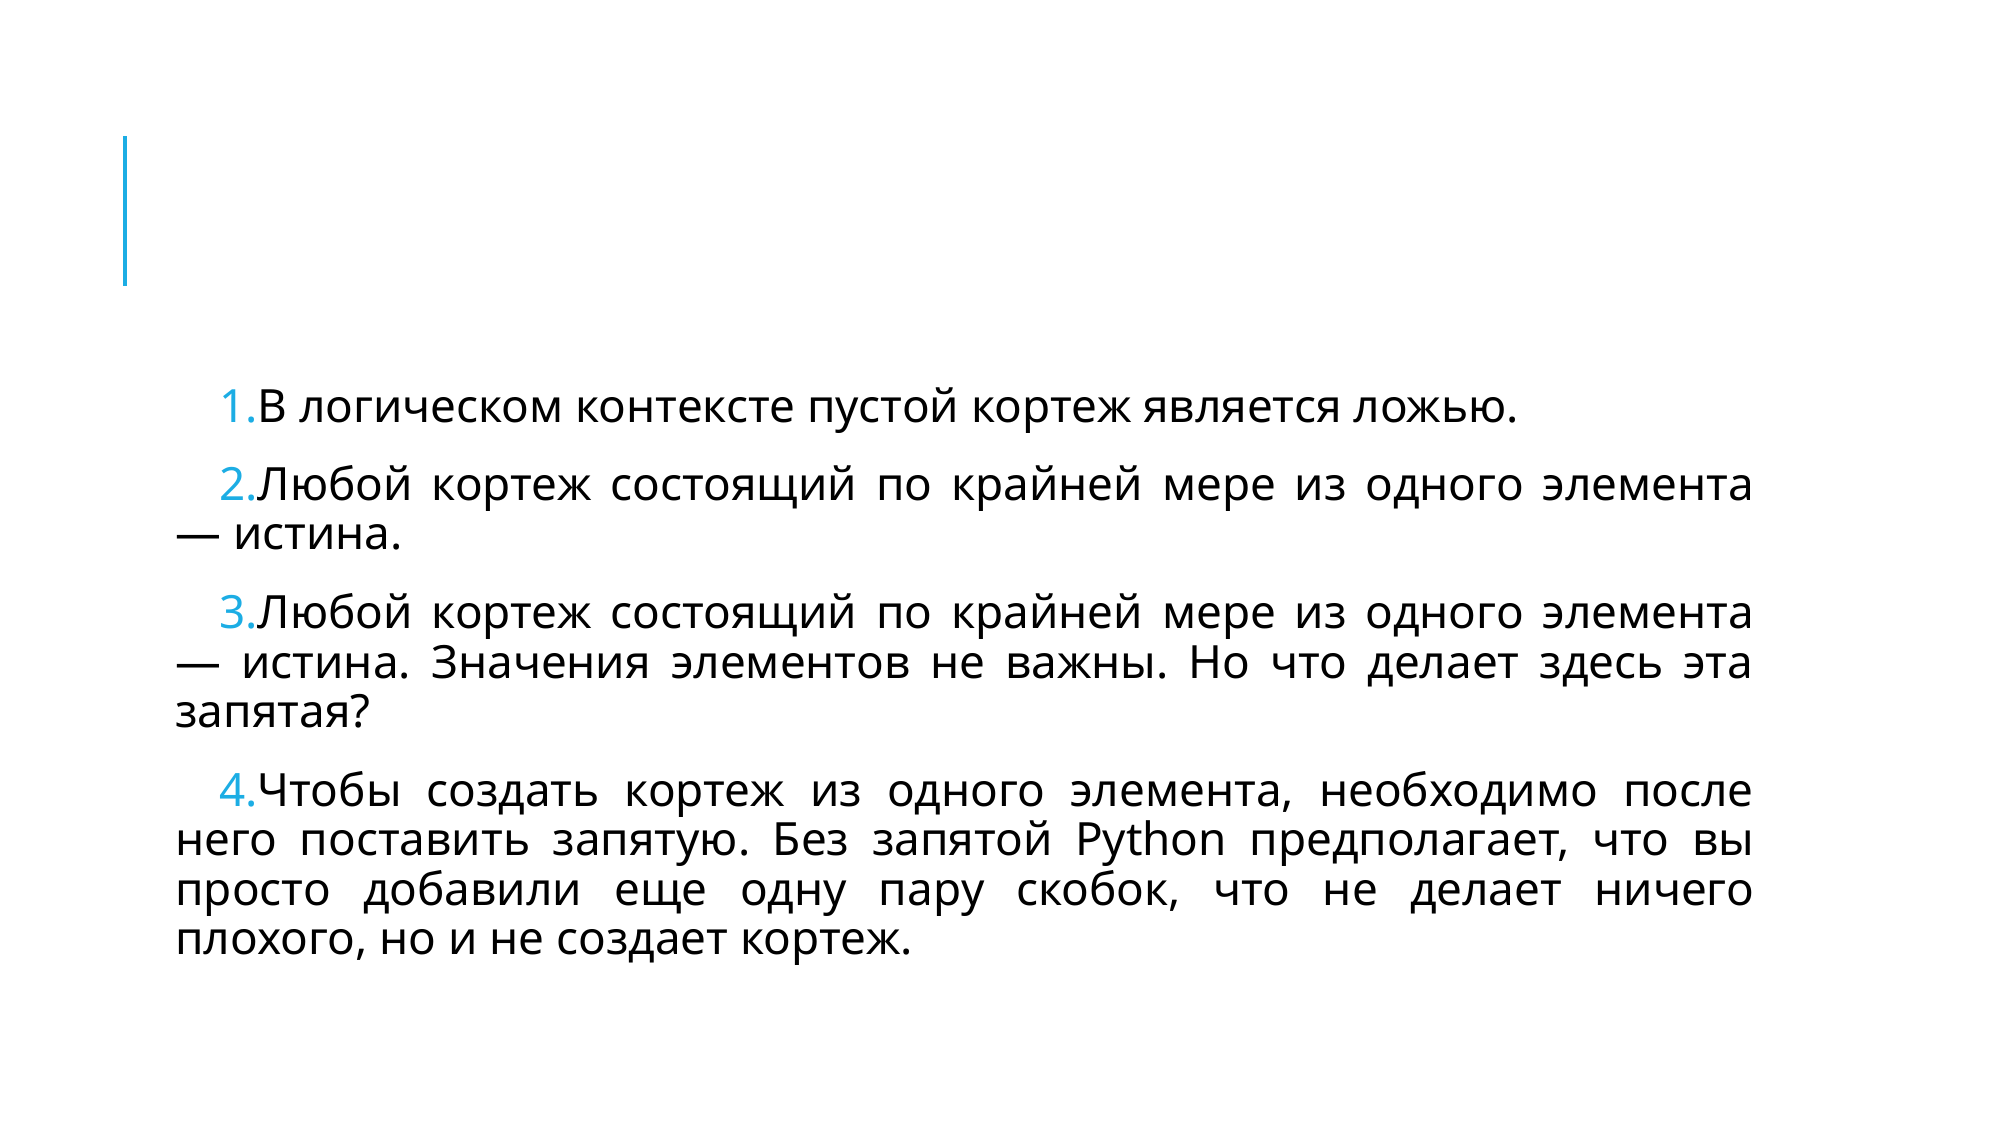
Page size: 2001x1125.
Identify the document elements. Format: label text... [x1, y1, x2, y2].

list В логическом контексте пустой кортеж является ложью. Любой кортеж состоящий по крайней мере из одного элемента — истина. Любой кортеж состоящий по крайней мере из одного элемента — истина. Значения элементов не важны. Но что делает здесь эта запятая? Чтобы создать кортеж из одного элемента, необходимо после него поставить запятую. Без запятой Python предполагает, что вы просто добавили еще одну пару скобок, что не делает ничего плохого, но и не создает кортеж. [168, 375, 1763, 1035]
